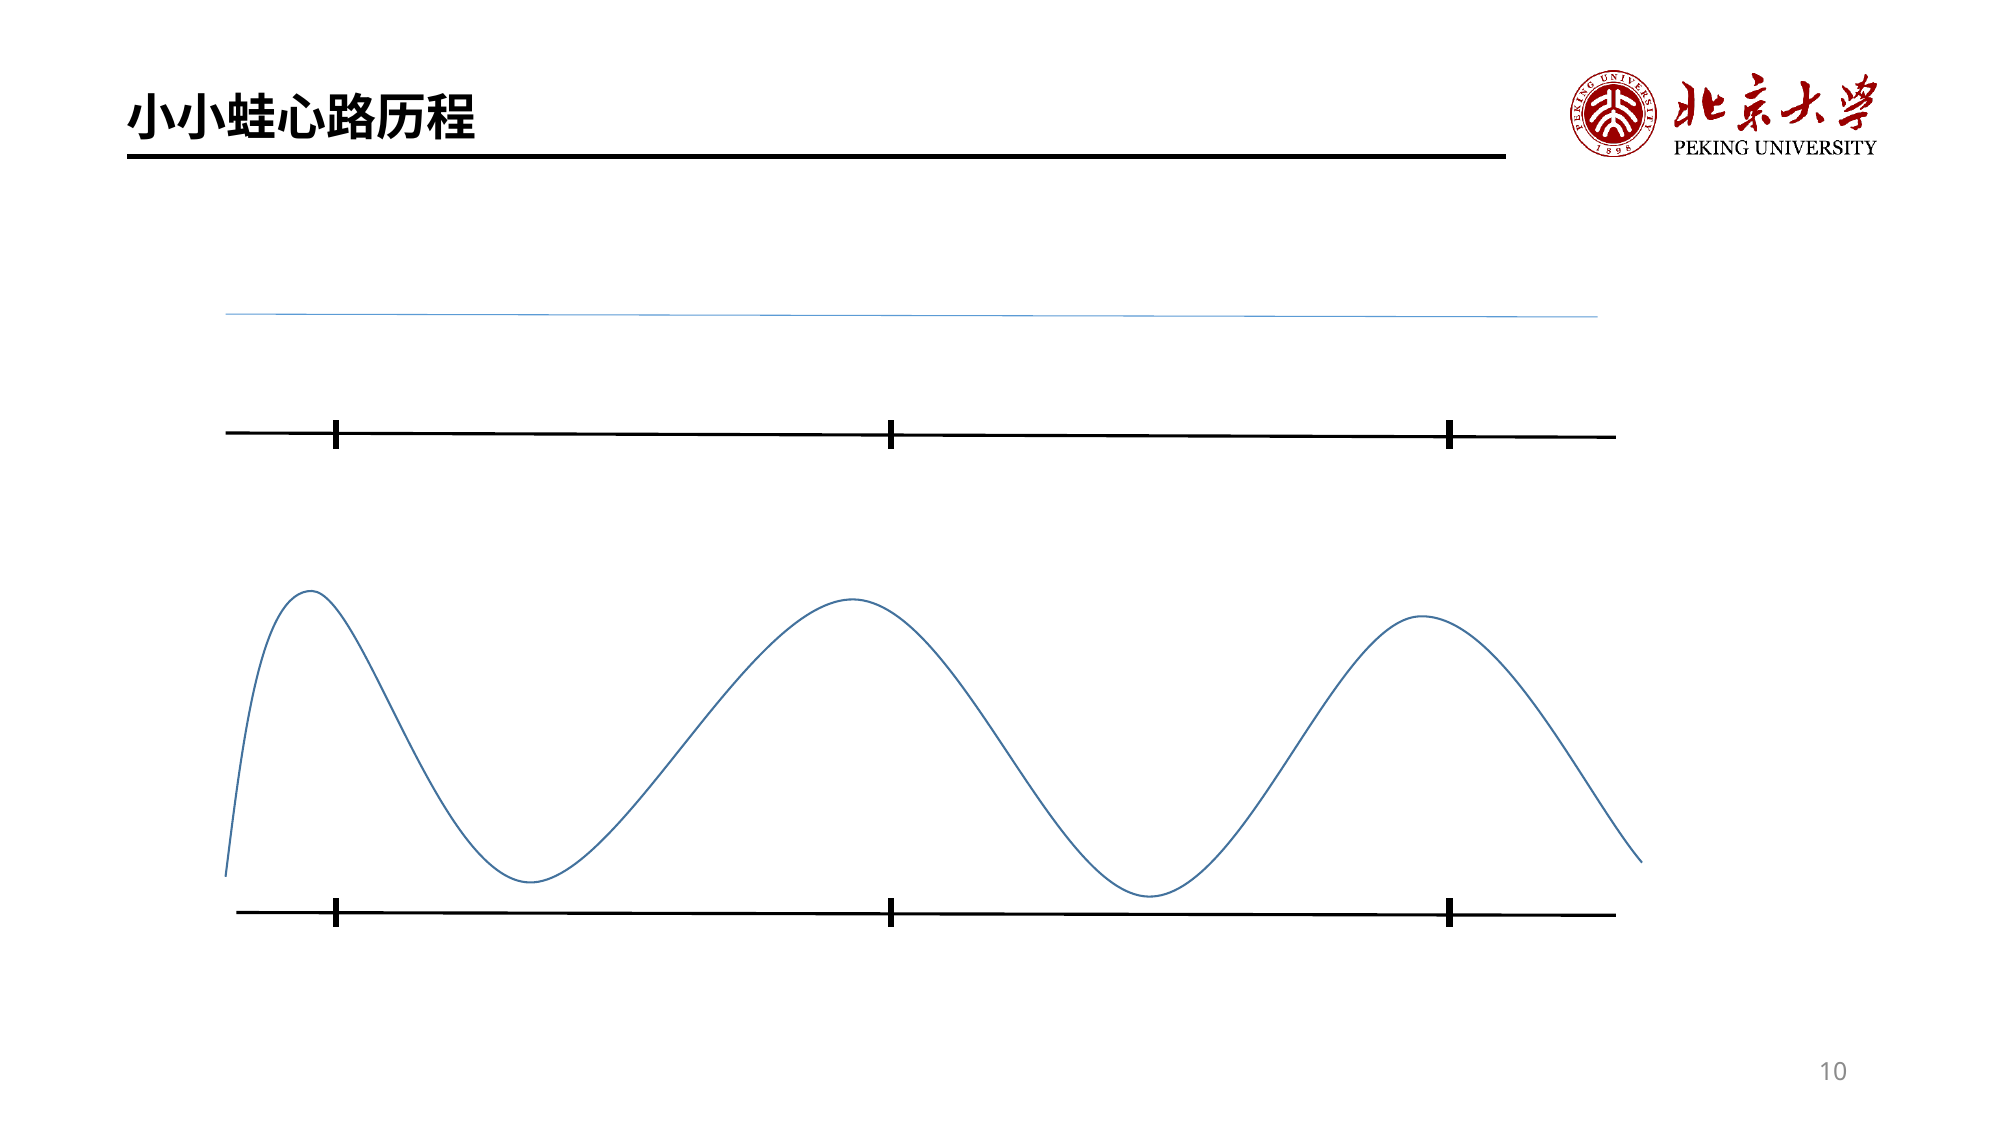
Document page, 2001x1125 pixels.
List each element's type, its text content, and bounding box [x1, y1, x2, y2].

text_box 小小蛙心路历程 [111, 48, 492, 154]
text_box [336, 912, 890, 916]
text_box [891, 912, 1449, 916]
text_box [1450, 912, 1617, 916]
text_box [336, 432, 890, 438]
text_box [225, 432, 335, 438]
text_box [1450, 432, 1617, 438]
slide_number 10 [1412, 1042, 1863, 1103]
picture [1570, 70, 1877, 157]
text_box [236, 912, 335, 916]
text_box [891, 432, 1449, 438]
text_box [224, 589, 1643, 898]
